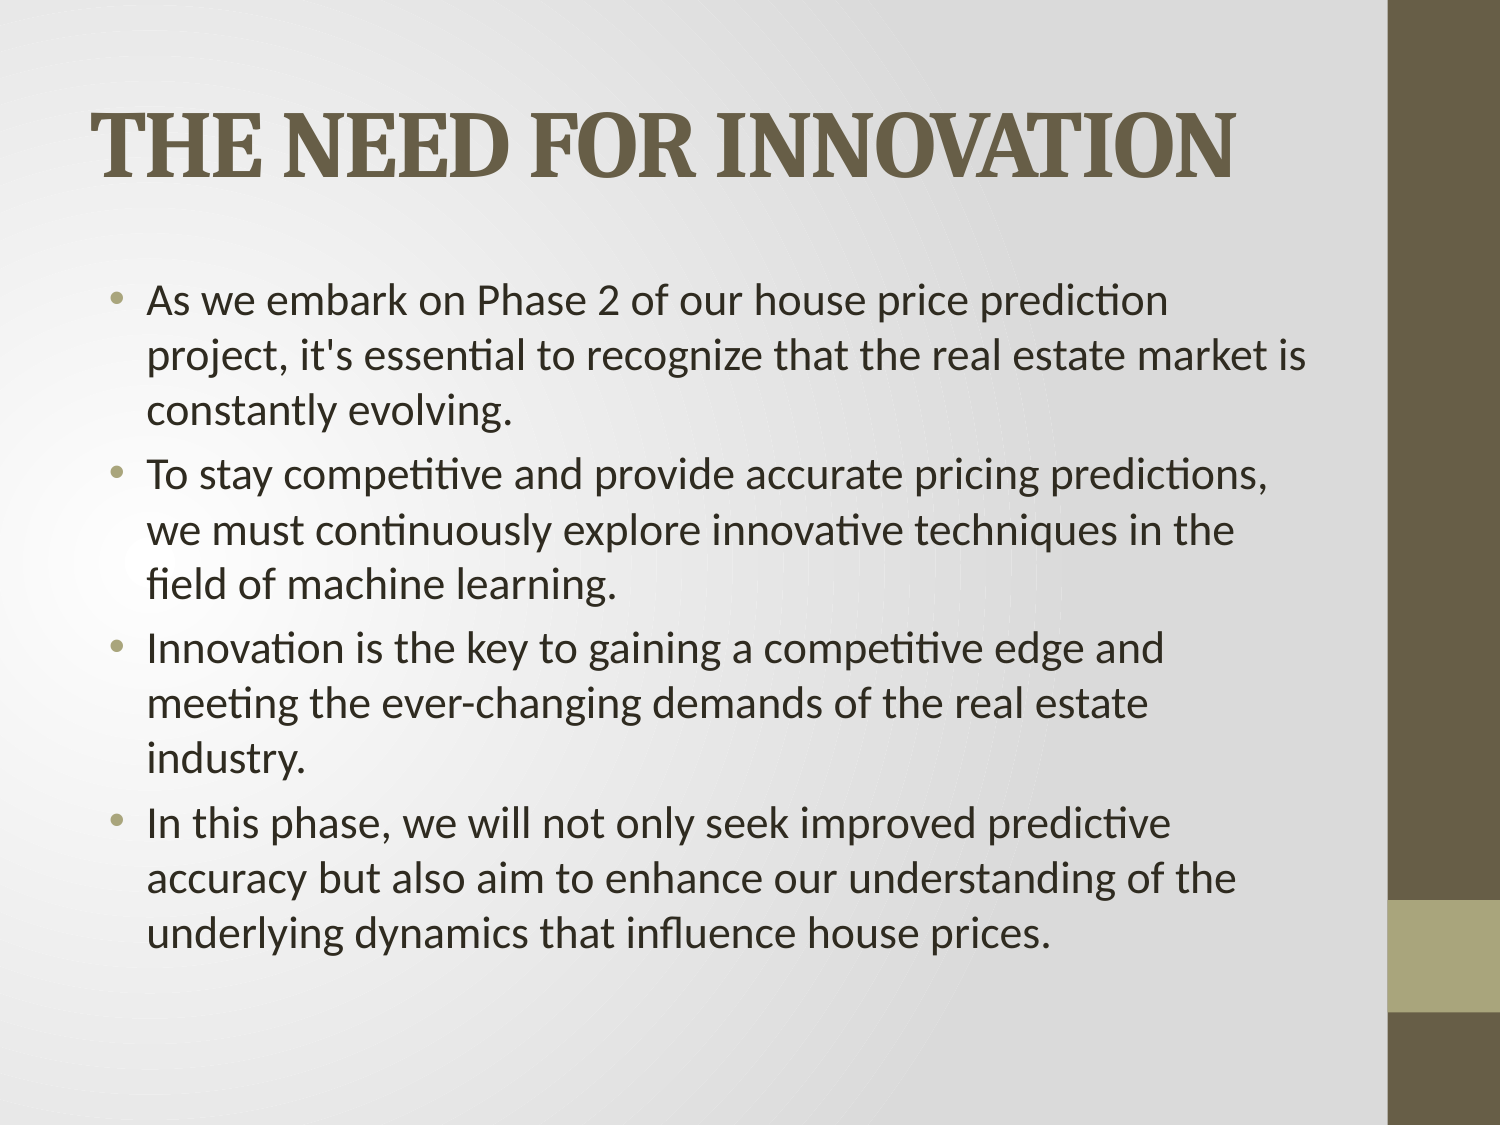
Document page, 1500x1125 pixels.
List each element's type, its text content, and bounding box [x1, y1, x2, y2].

list As we embark on Phase 2 of our house price prediction project, it's essential to recognize that the real estate market is constantly evolving. To stay competitive and provide accurate pricing predictions, we must continuously explore innovative techniques in the field of machine learning. Innovation is the key to gaining a competitive edge and meeting the ever-changing demands of the real estate industry. In this phase, we will not only seek improved predictive accuracy but also aim to enhance our understanding of the underlying dynamics that influence house prices. [75, 262, 1325, 1050]
title THE NEED FOR INNOVATION [75, 45, 1325, 233]
